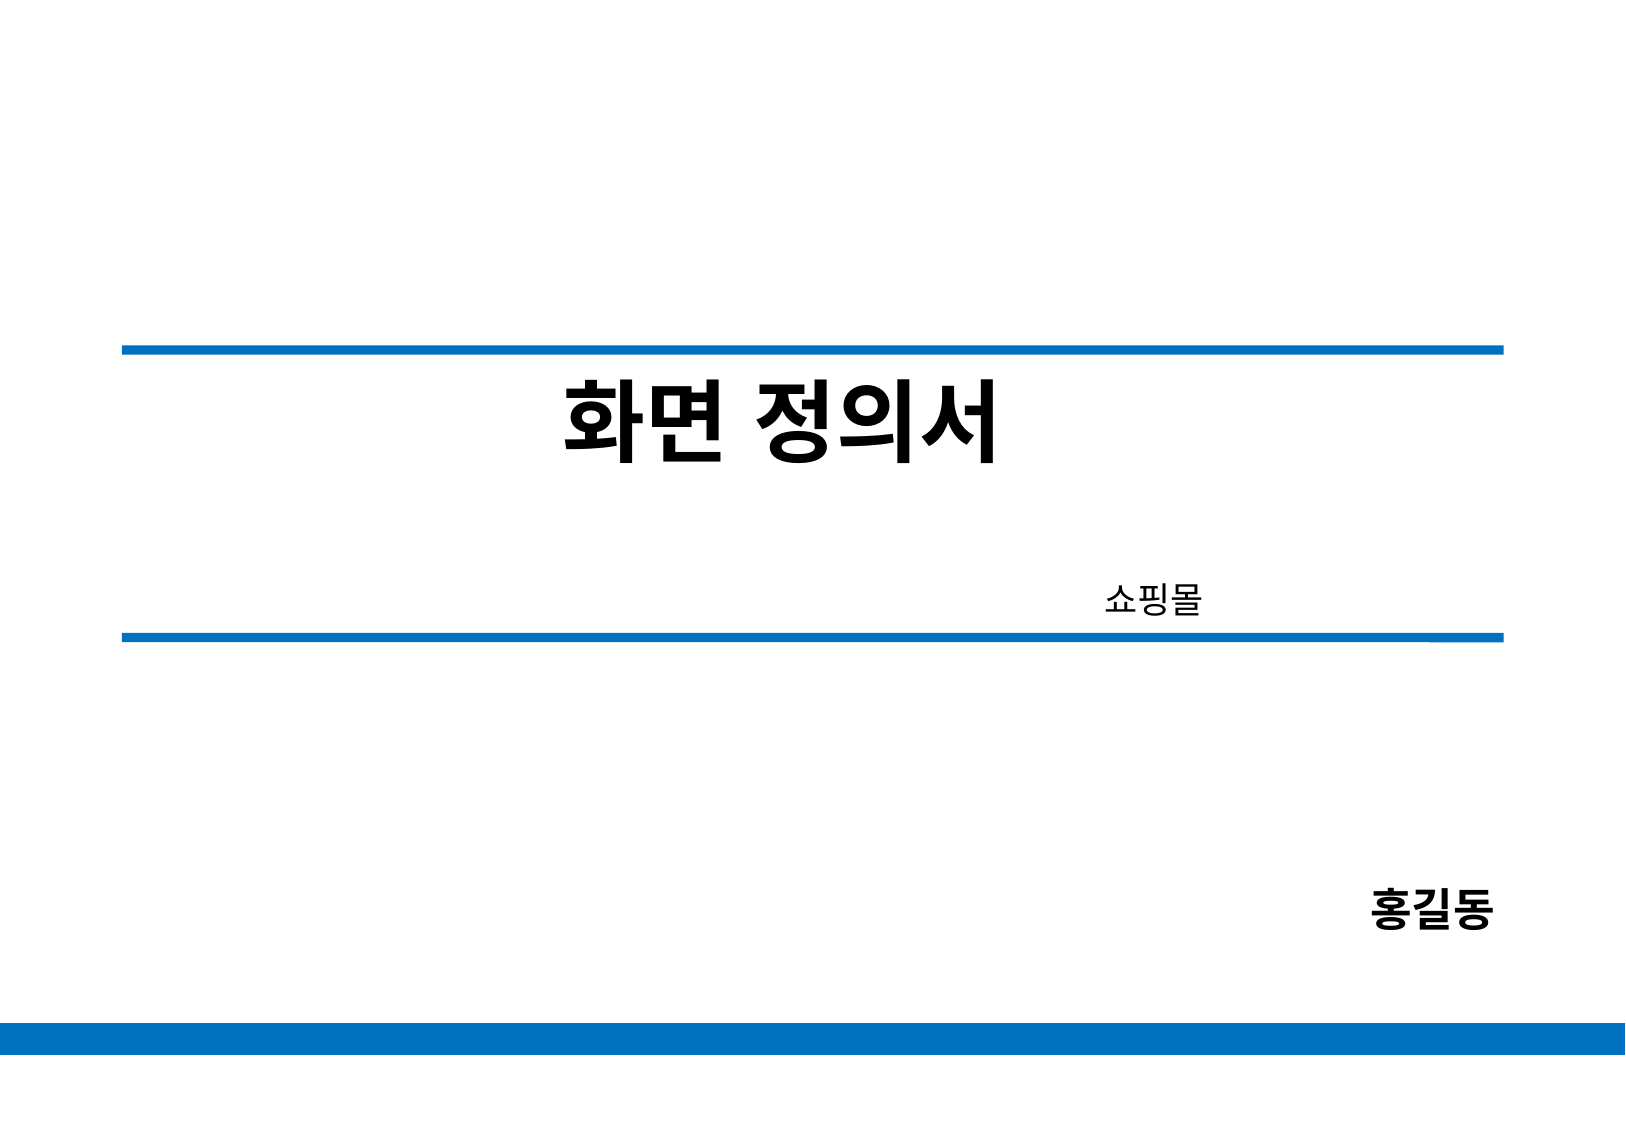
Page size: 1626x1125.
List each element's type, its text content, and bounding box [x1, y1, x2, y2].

title 화면 정의서 [210, 359, 1355, 490]
text_box 쇼핑몰 [765, 566, 1543, 636]
subtitle 홍길동 [740, 754, 1510, 944]
